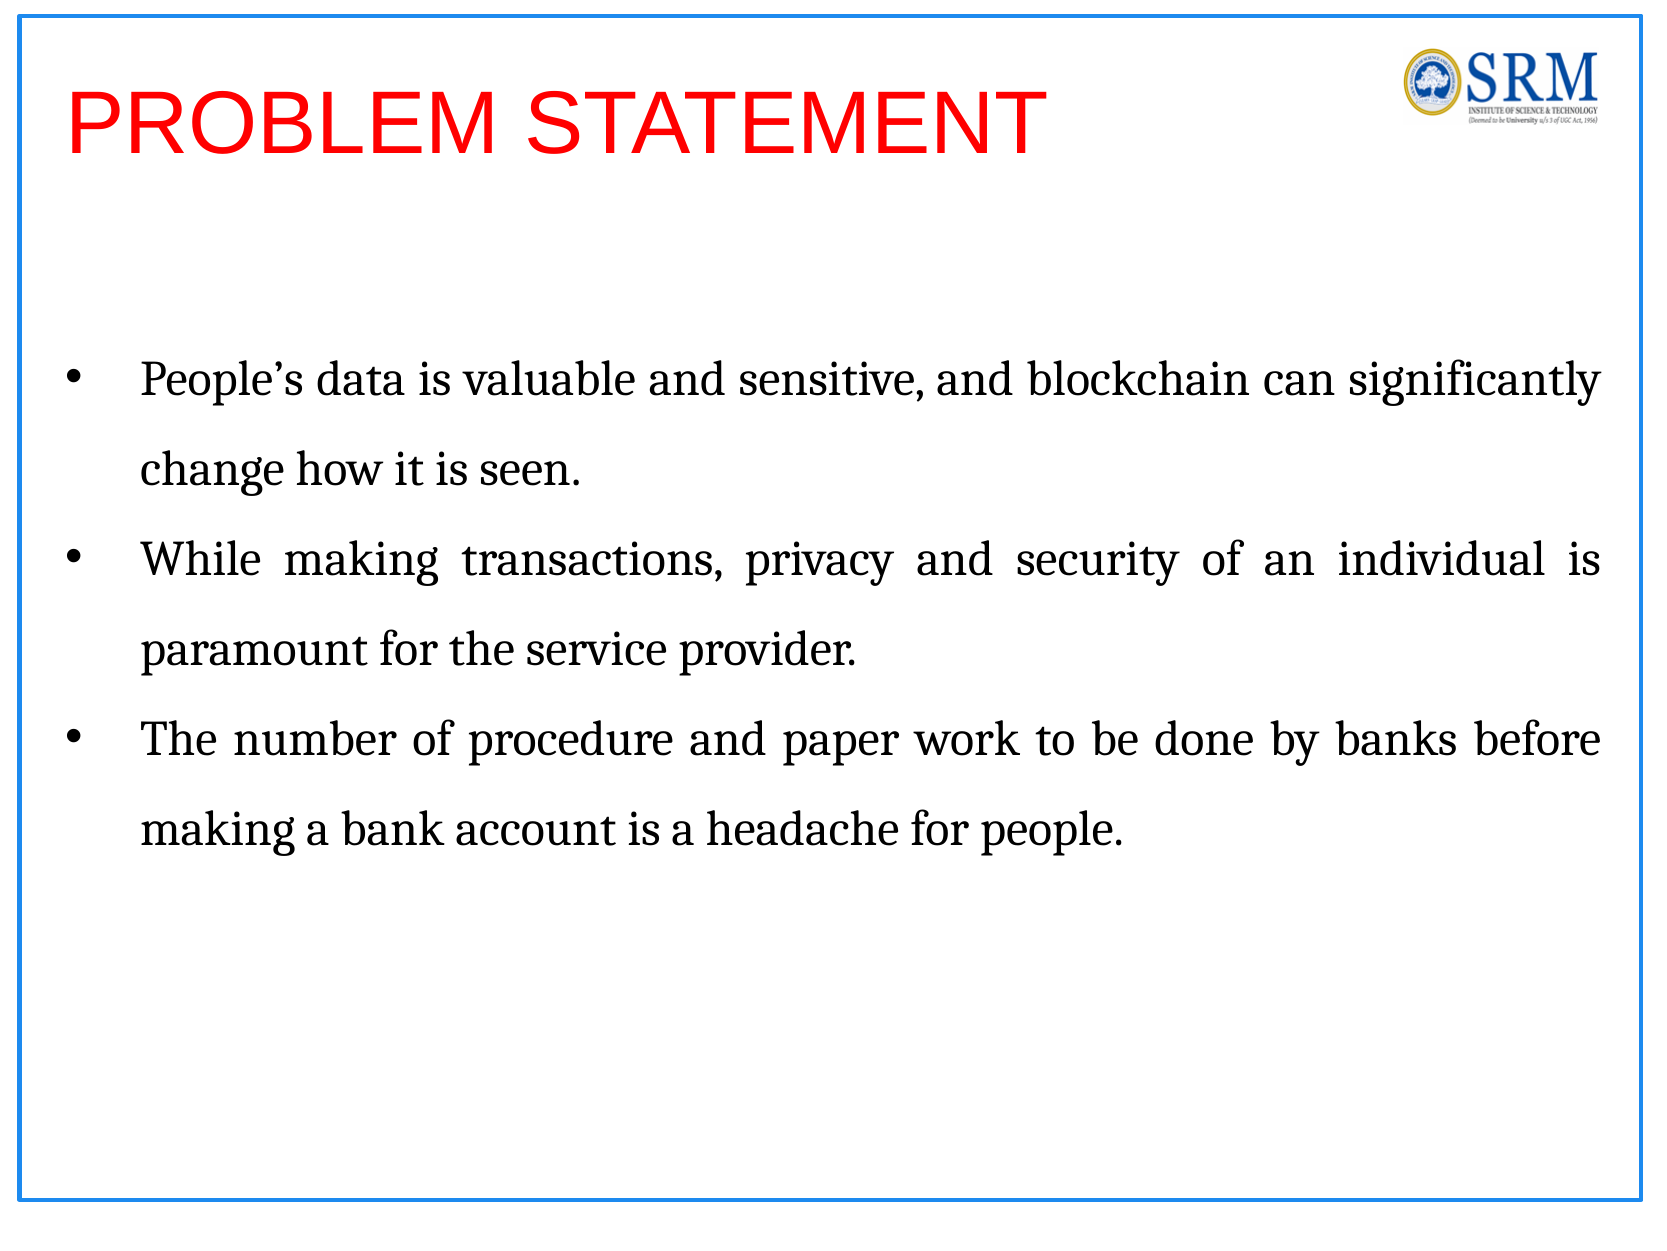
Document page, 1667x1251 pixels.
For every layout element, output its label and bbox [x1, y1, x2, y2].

picture [1403, 47, 1599, 126]
text_box [17, 14, 1643, 1202]
